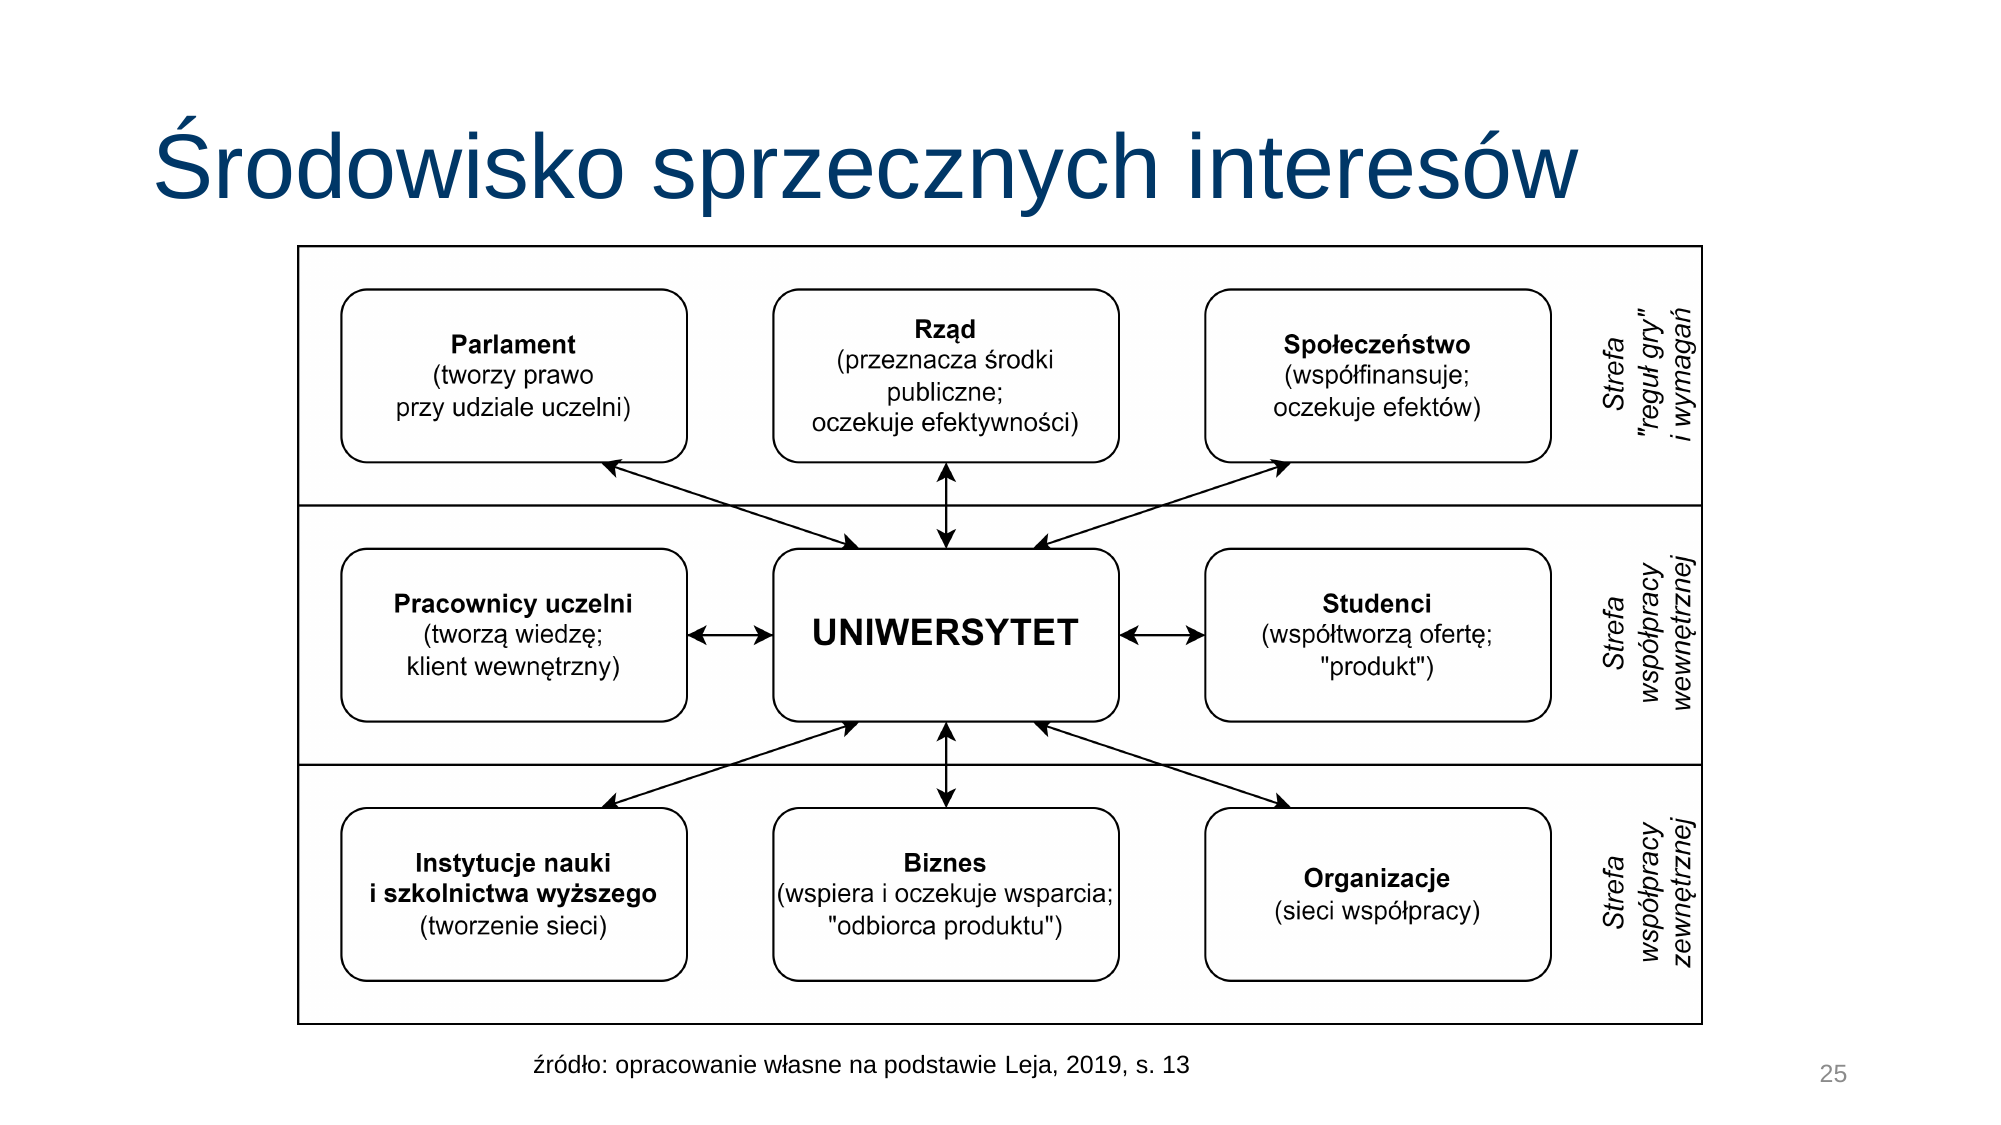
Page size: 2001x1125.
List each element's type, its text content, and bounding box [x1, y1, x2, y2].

slide_number 25 [1412, 1042, 1863, 1103]
text_box źródło: opracowanie własne na podstawie Leja, 2019, s. 13 [518, 1041, 1482, 1086]
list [297, 245, 1703, 1025]
title Środowisko sprzecznych interesów [137, 59, 1863, 278]
